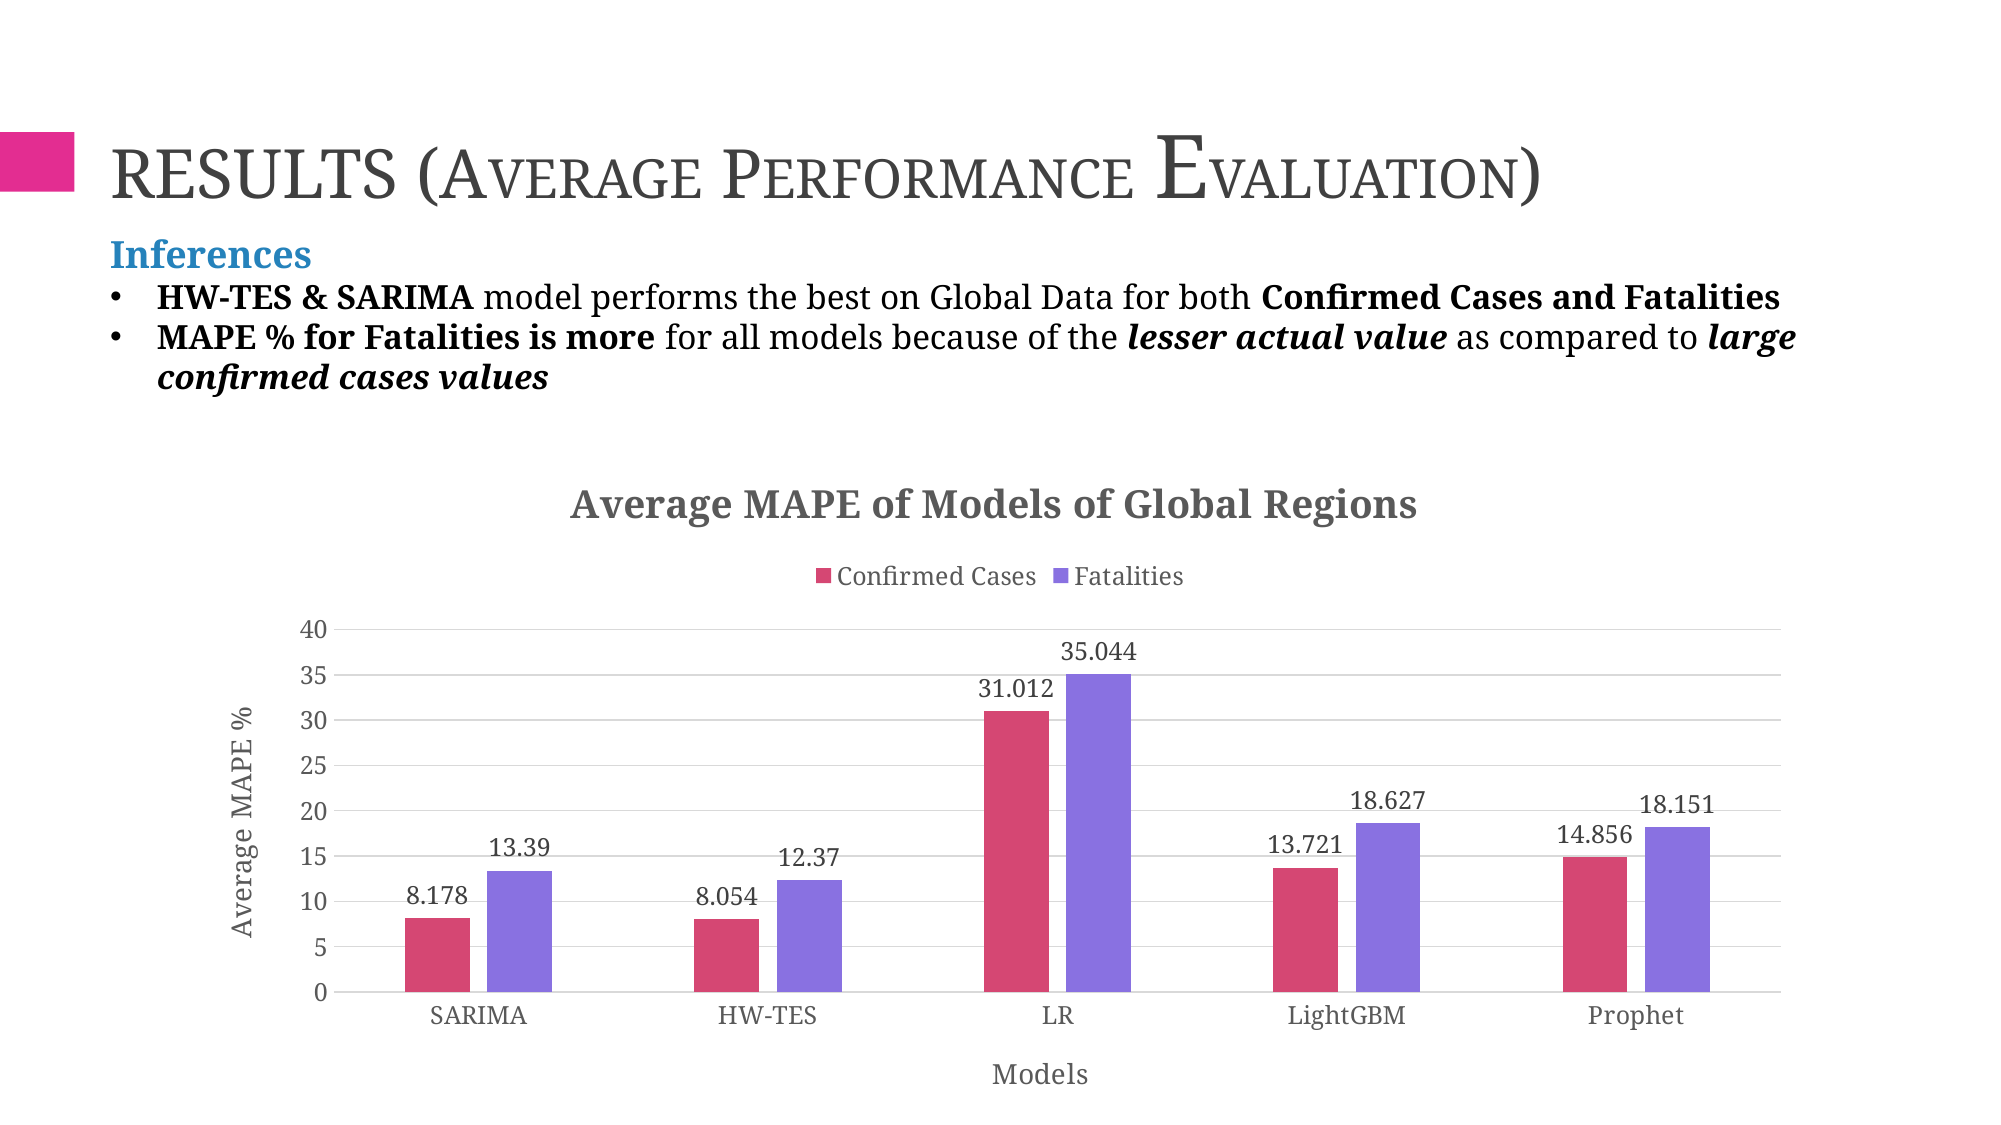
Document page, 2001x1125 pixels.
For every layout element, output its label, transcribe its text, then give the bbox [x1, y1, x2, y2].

text_box Inferences HW-TES & SARIMA model performs the best on Global Data for both Confirmed Cases and Fatalities MAPE % for Fatalities is more for all models because of the lesser actual value as compared to large confirmed cases values [95, 223, 1965, 444]
chart [186, 443, 1814, 1125]
text_box RESULTS (Average Performance Evaluation) [95, 102, 1905, 224]
